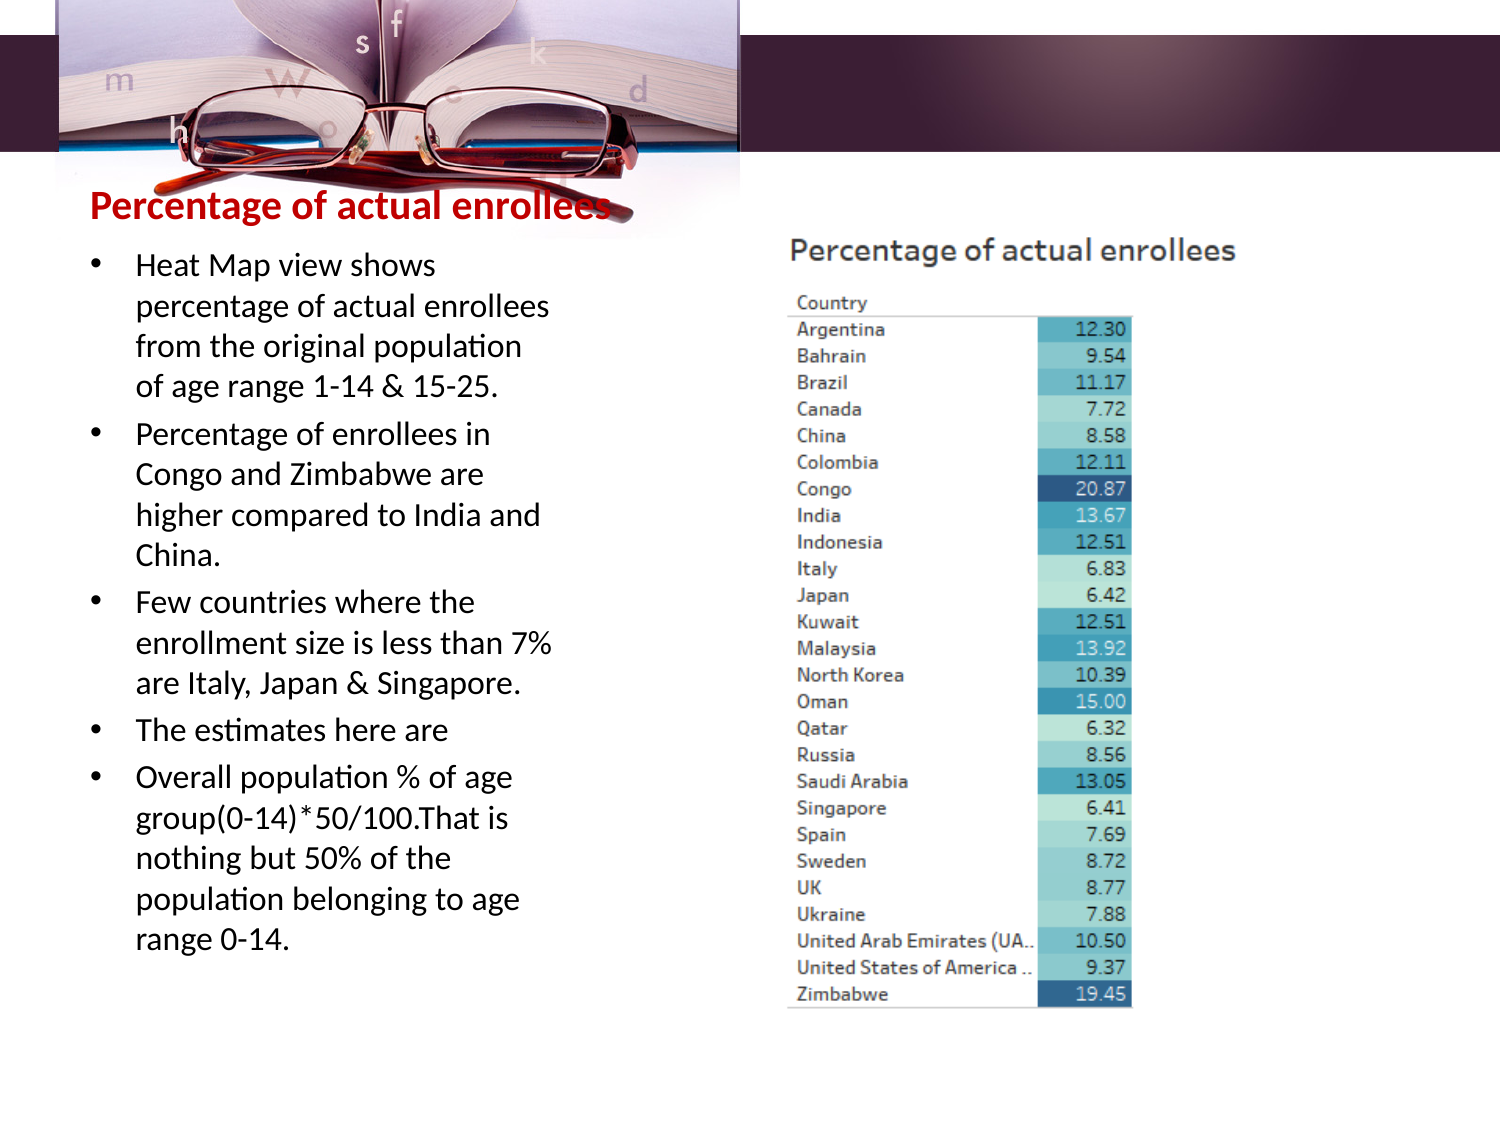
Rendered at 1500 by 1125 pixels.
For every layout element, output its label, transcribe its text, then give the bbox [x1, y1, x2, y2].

list Heat Map view shows percentage of actual enrollees from the original population of age range 1-14 & 15-25. Percentage of enrollees in Congo and Zimbabwe are higher compared to India and China. Few countries where the enrollment size is less than 7% are Italy, Japan & Singapore. The estimates here are Overall population % of age group(0-14)*50/100.That is nothing but 50% of the population belonging to age range 0-14. [75, 235, 569, 1005]
picture [0, 0, 1500, 1125]
title Percentage of actual enrollees [75, 44, 775, 236]
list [774, 211, 1240, 1016]
